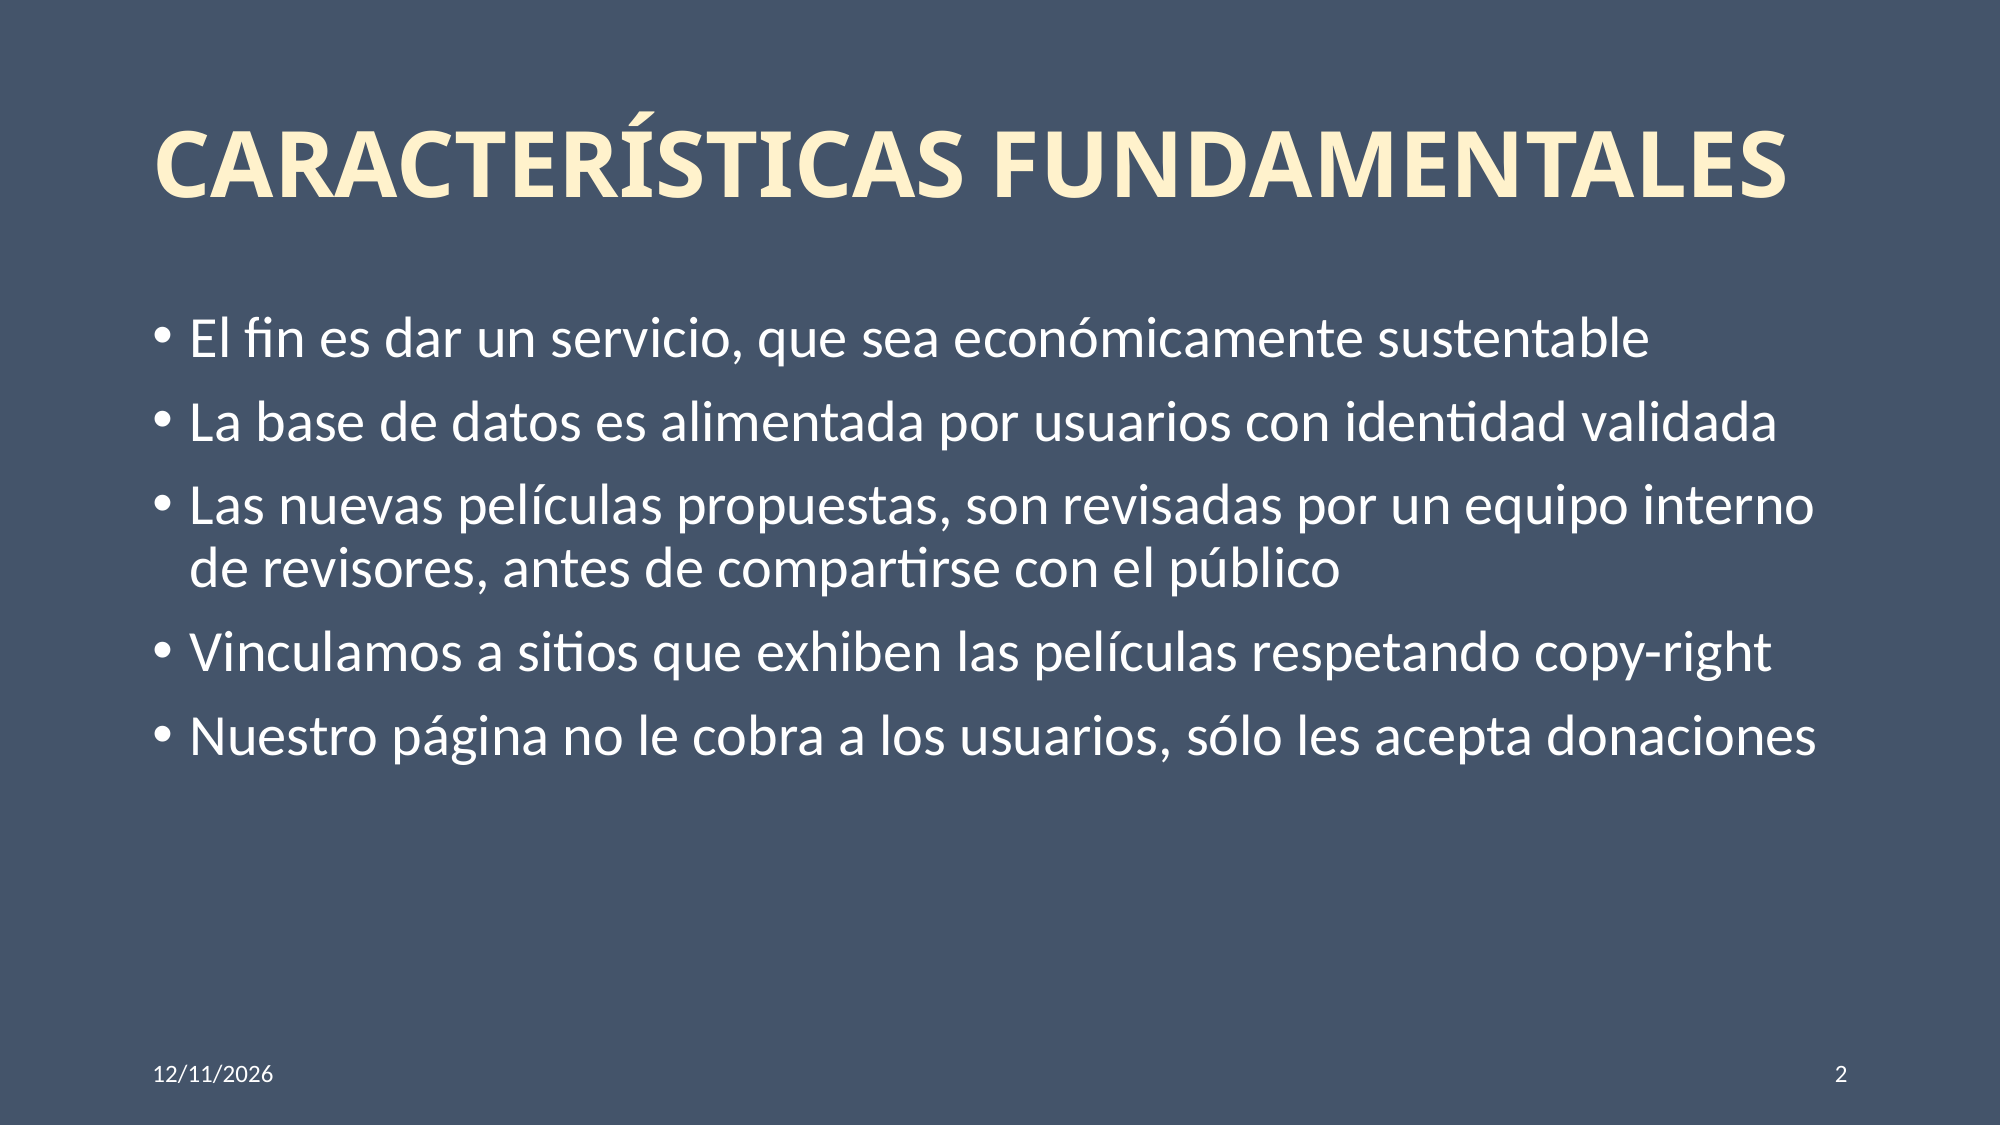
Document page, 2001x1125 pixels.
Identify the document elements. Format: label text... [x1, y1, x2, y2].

list El fin es dar un servicio, que sea económicamente sustentable La base de datos es alimentada por usuarios con identidad validada Las nuevas películas propuestas, son revisadas por un equipo interno de revisores, antes de compartirse con el público Vinculamos a sitios que exhiben las películas respetando copy-right Nuestro página no le cobra a los usuarios, sólo les acepta donaciones [137, 299, 1863, 1014]
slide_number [137, 1042, 588, 1103]
title Características Fundamentales [137, 111, 1863, 227]
slide_number 2 [1412, 1042, 1863, 1103]
